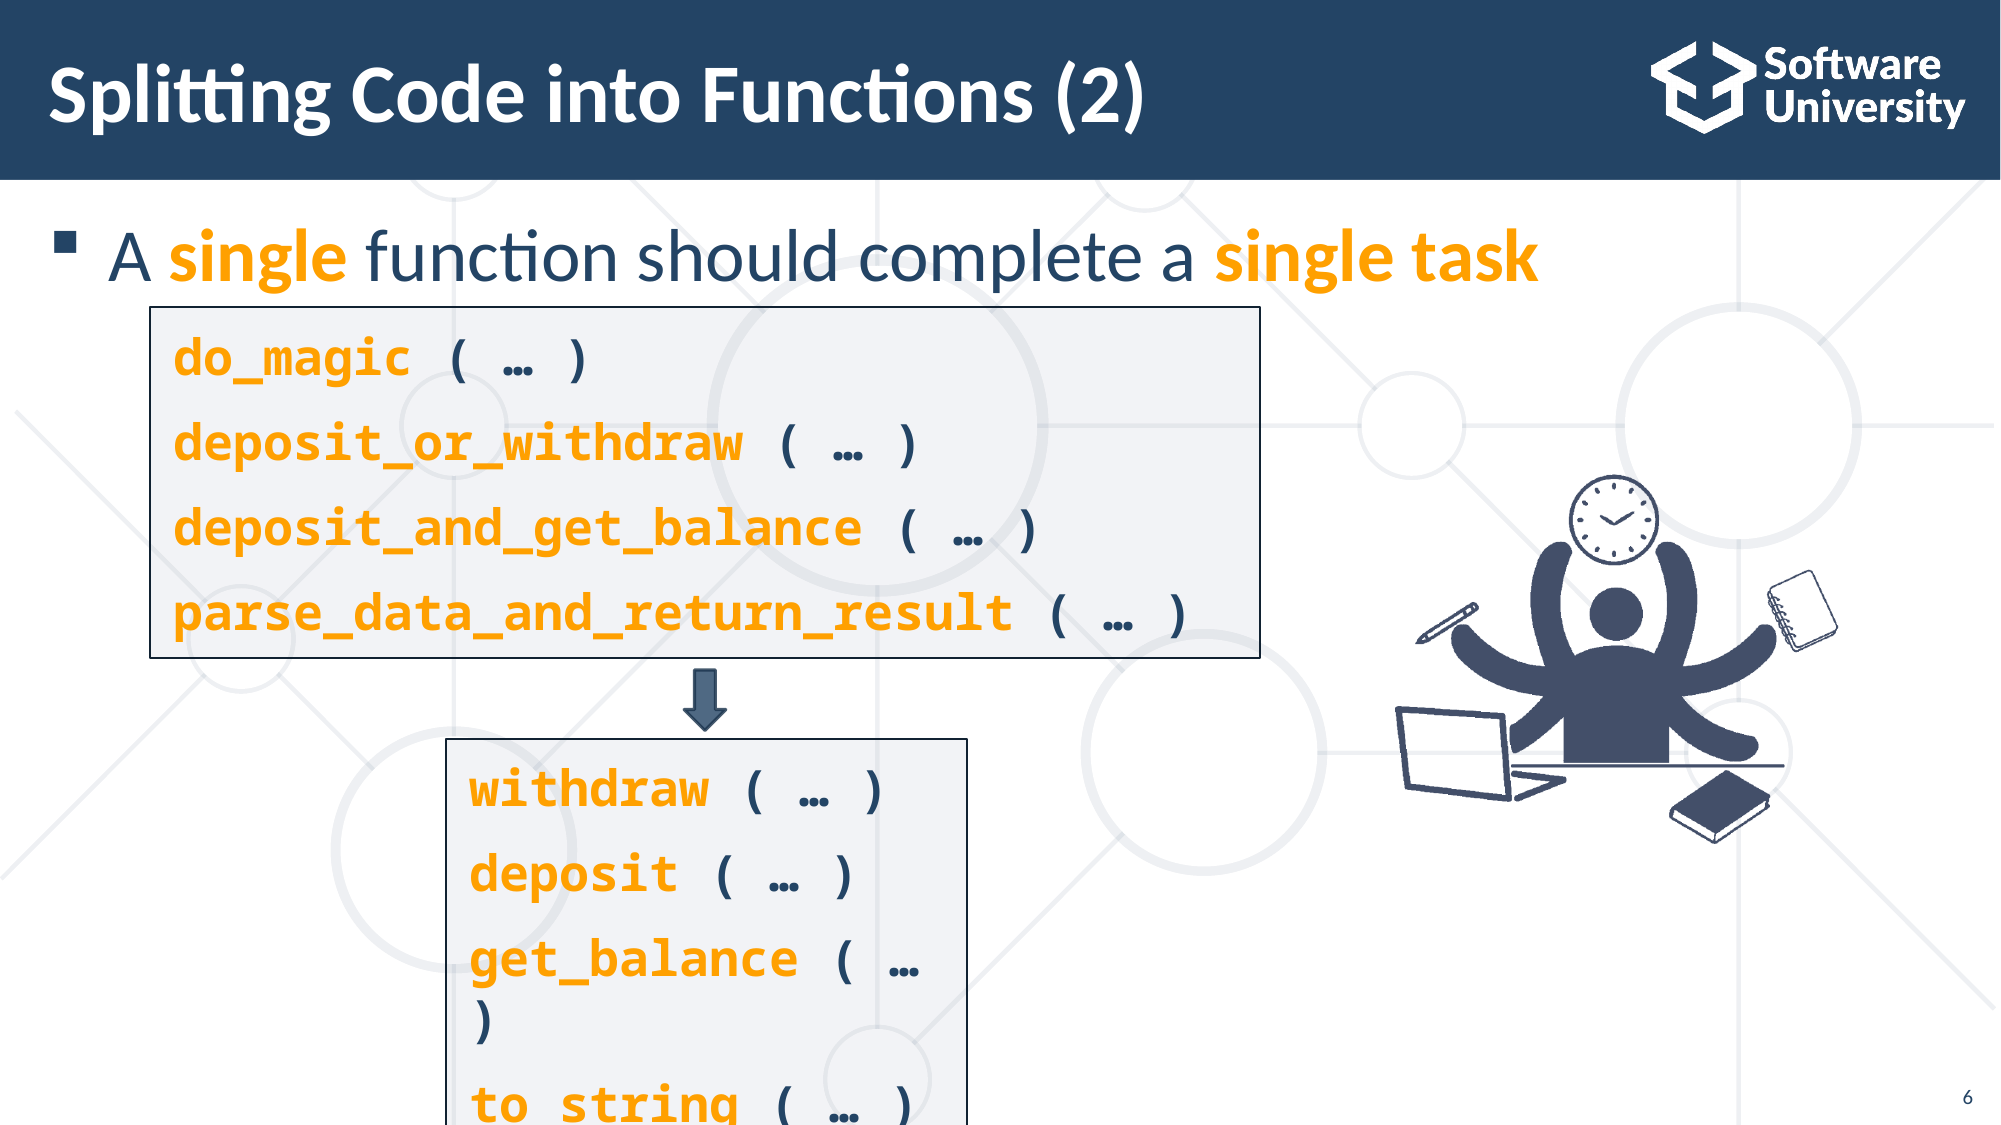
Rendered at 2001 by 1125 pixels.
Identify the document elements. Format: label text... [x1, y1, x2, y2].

text_box withdraw ( … ) deposit ( … ) get_balance ( … ) to_string ( … ) [445, 739, 968, 1125]
text_box [682, 667, 728, 733]
title Splitting Code into Functions (2) [31, 16, 1625, 162]
slide_number 6 [1927, 1067, 1989, 1117]
picture [1651, 41, 1966, 134]
text_box do_magic ( … ) deposit_or_withdraw ( … ) deposit_and_get_balance ( … ) parse_data_and_return_result ( … ) [150, 307, 1260, 658]
picture [1378, 413, 1870, 905]
list A single function should complete a single task [31, 196, 1970, 1050]
